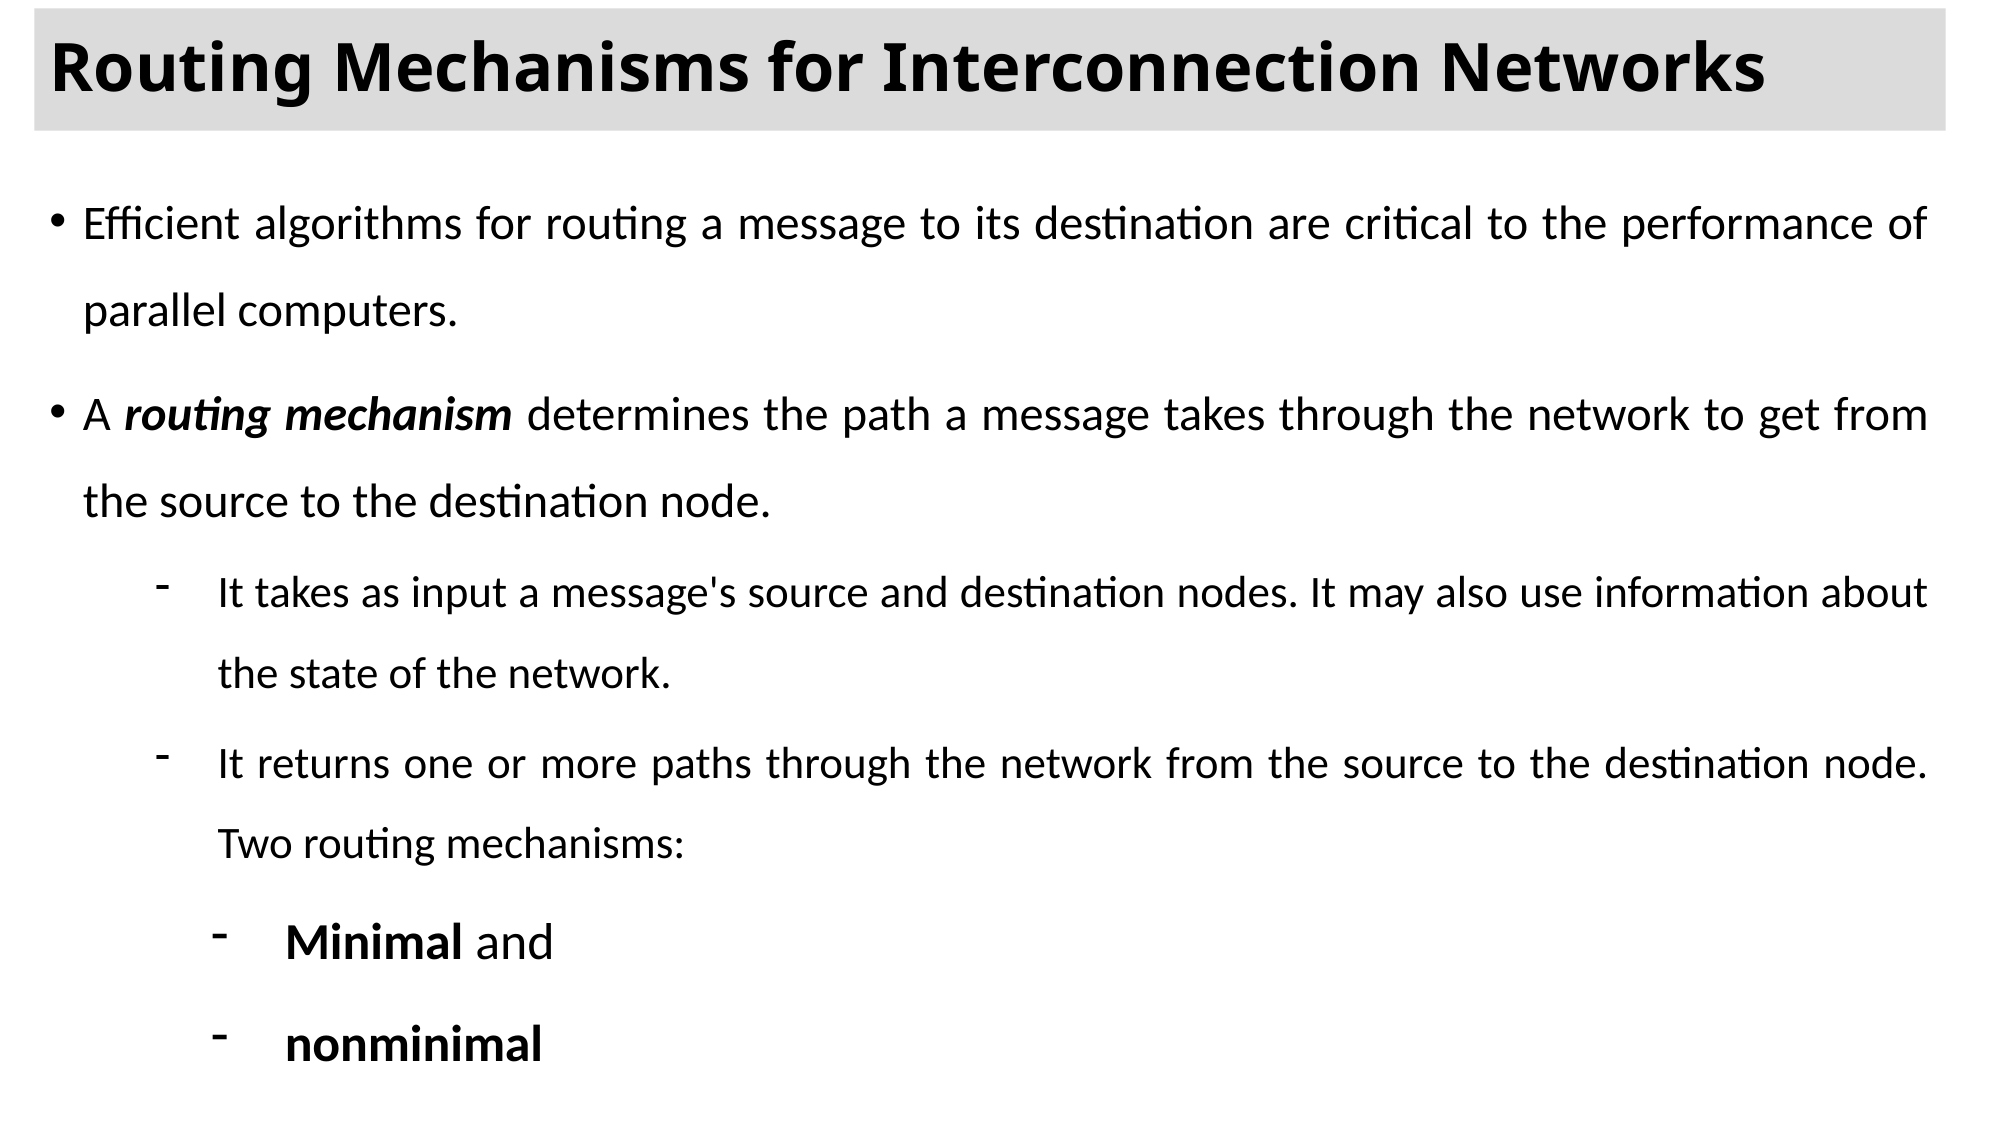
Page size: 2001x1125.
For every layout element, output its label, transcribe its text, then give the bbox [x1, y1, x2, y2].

list Efficient algorithms for routing a message to its destination are critical to the performance of parallel computers. A routing mechanism determines the path a message takes through the network to get from the source to the destination node. It takes as input a message's source and destination nodes. It may also use information about the state of the network. It returns one or more paths through the network from the source to the destination node. Two routing mechanisms: Minimal and nonminimal [34, 154, 1946, 1081]
title Routing Mechanisms for Interconnection Networks [34, 8, 1946, 131]
